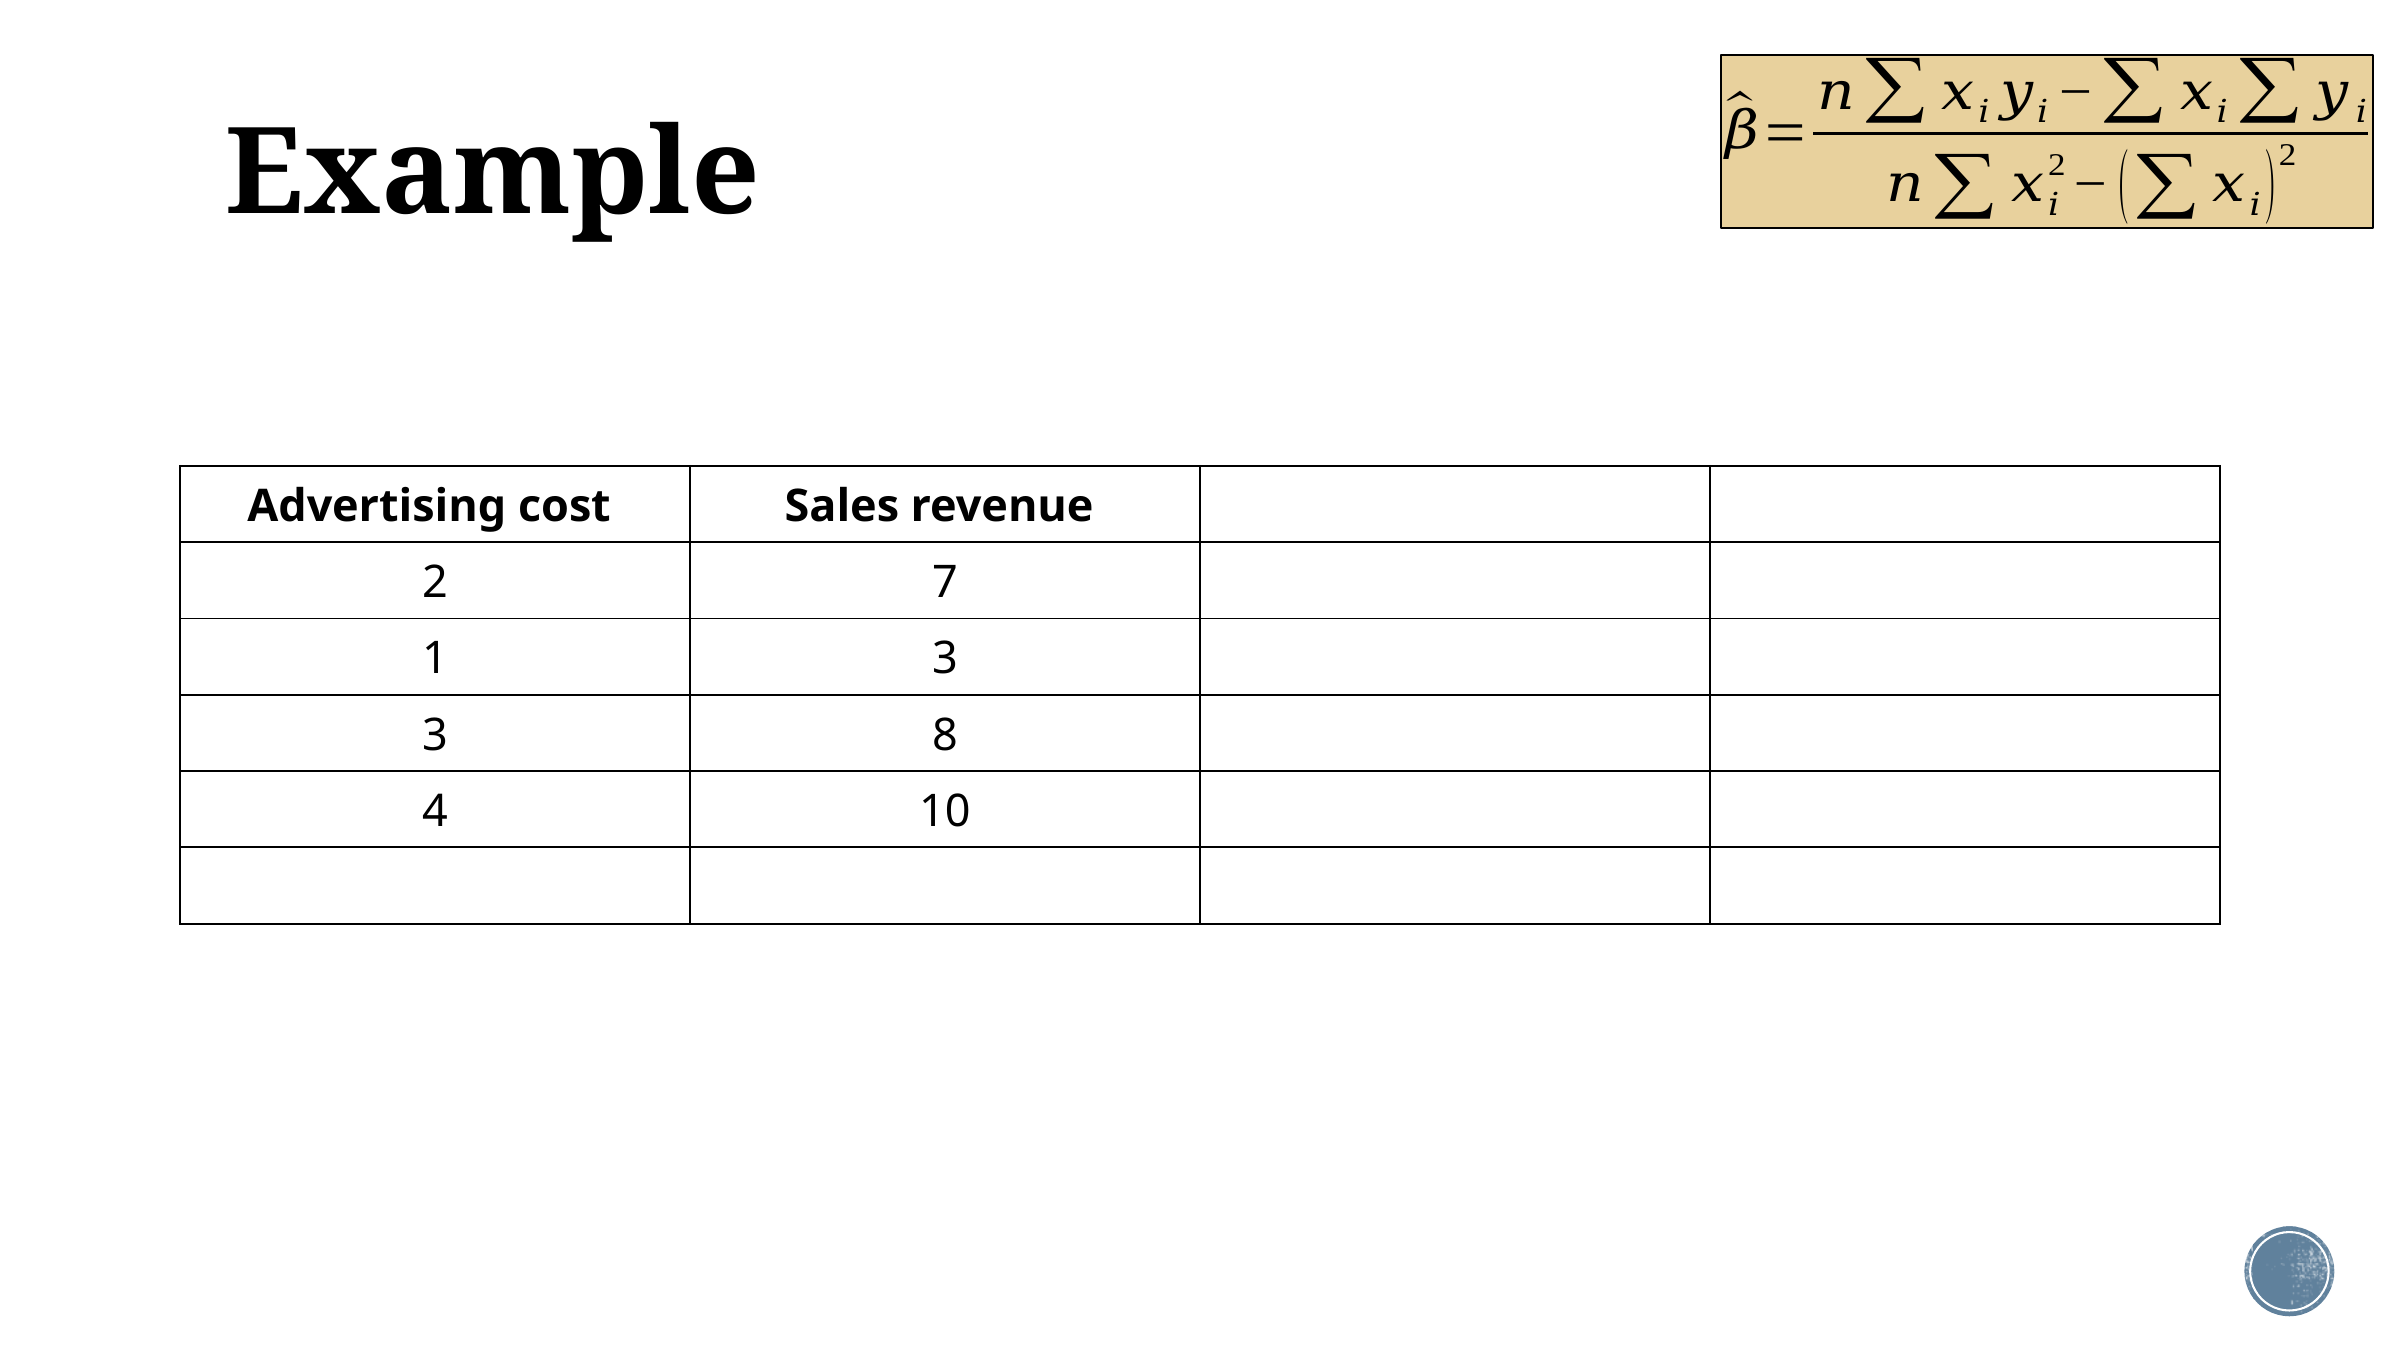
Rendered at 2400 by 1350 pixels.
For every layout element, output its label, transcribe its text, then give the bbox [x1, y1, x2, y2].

title Example [210, 16, 2191, 333]
